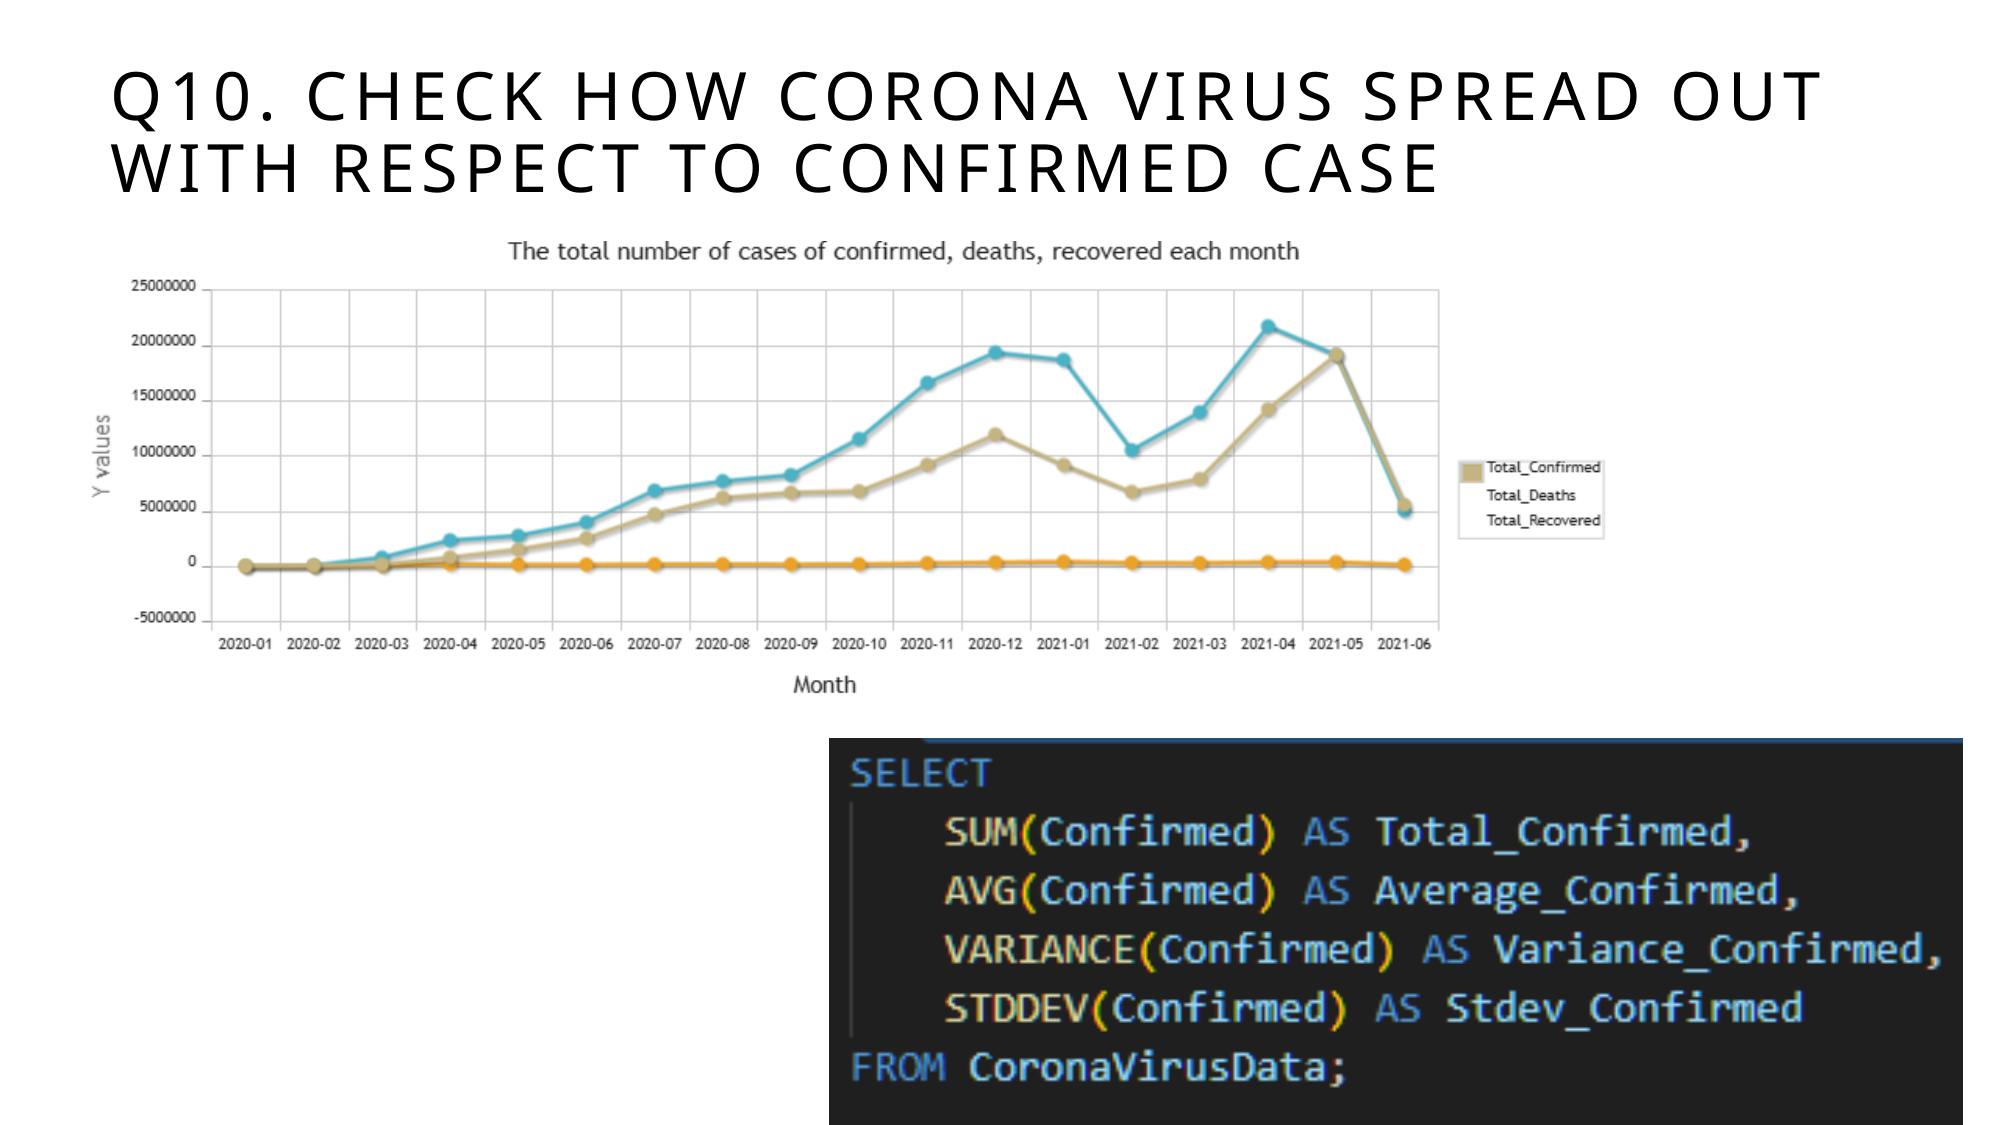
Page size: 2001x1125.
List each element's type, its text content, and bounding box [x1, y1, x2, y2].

picture [90, 240, 1644, 727]
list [829, 737, 1963, 1125]
title Q10. Check how corona virus spread out with respect to confirmed case [95, 20, 1884, 242]
